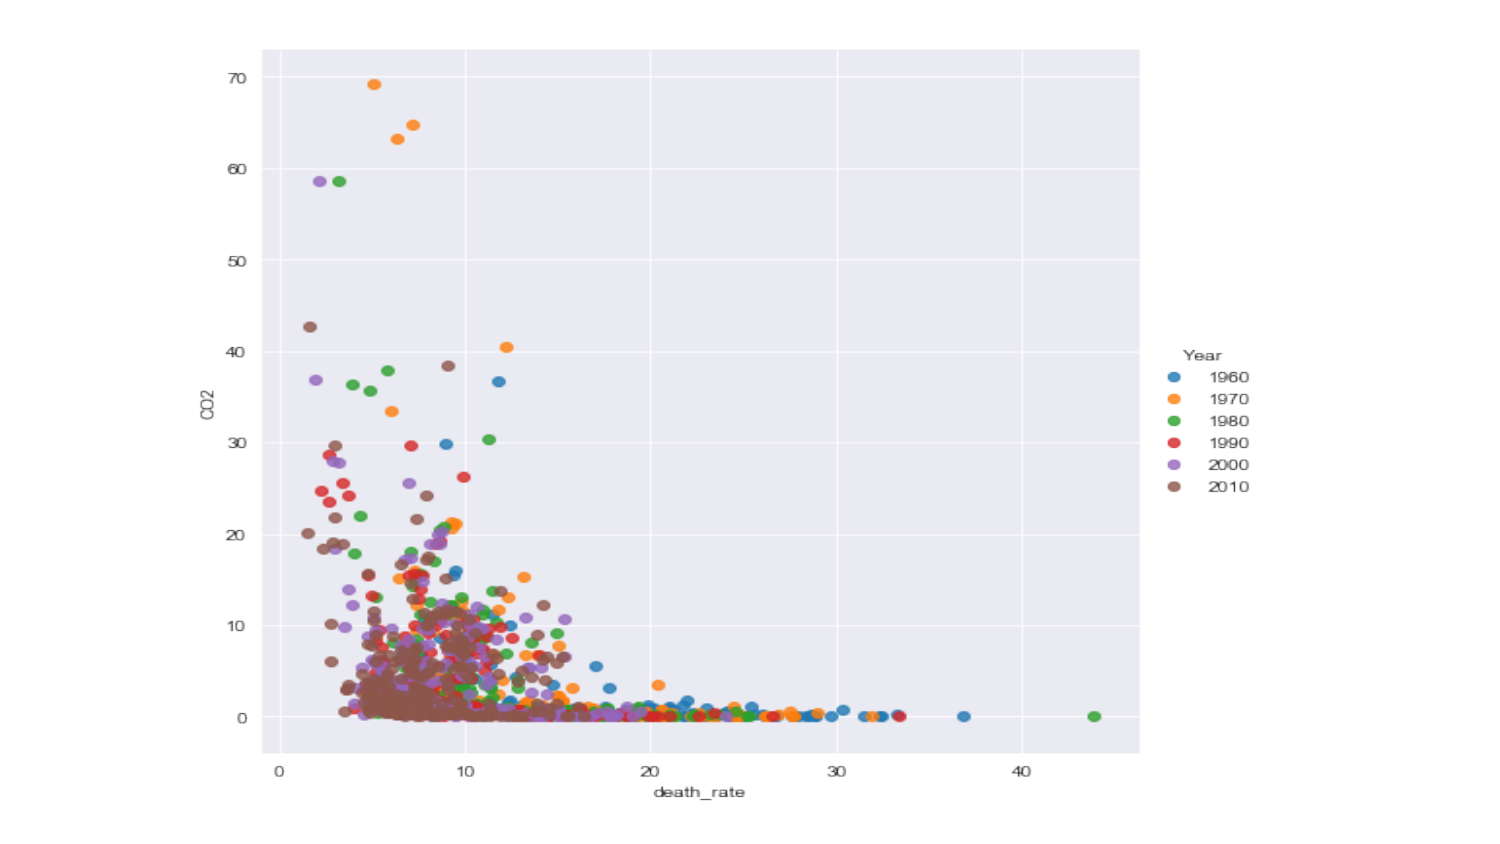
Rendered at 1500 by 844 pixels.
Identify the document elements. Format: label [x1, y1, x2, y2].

picture [187, 34, 1269, 810]
